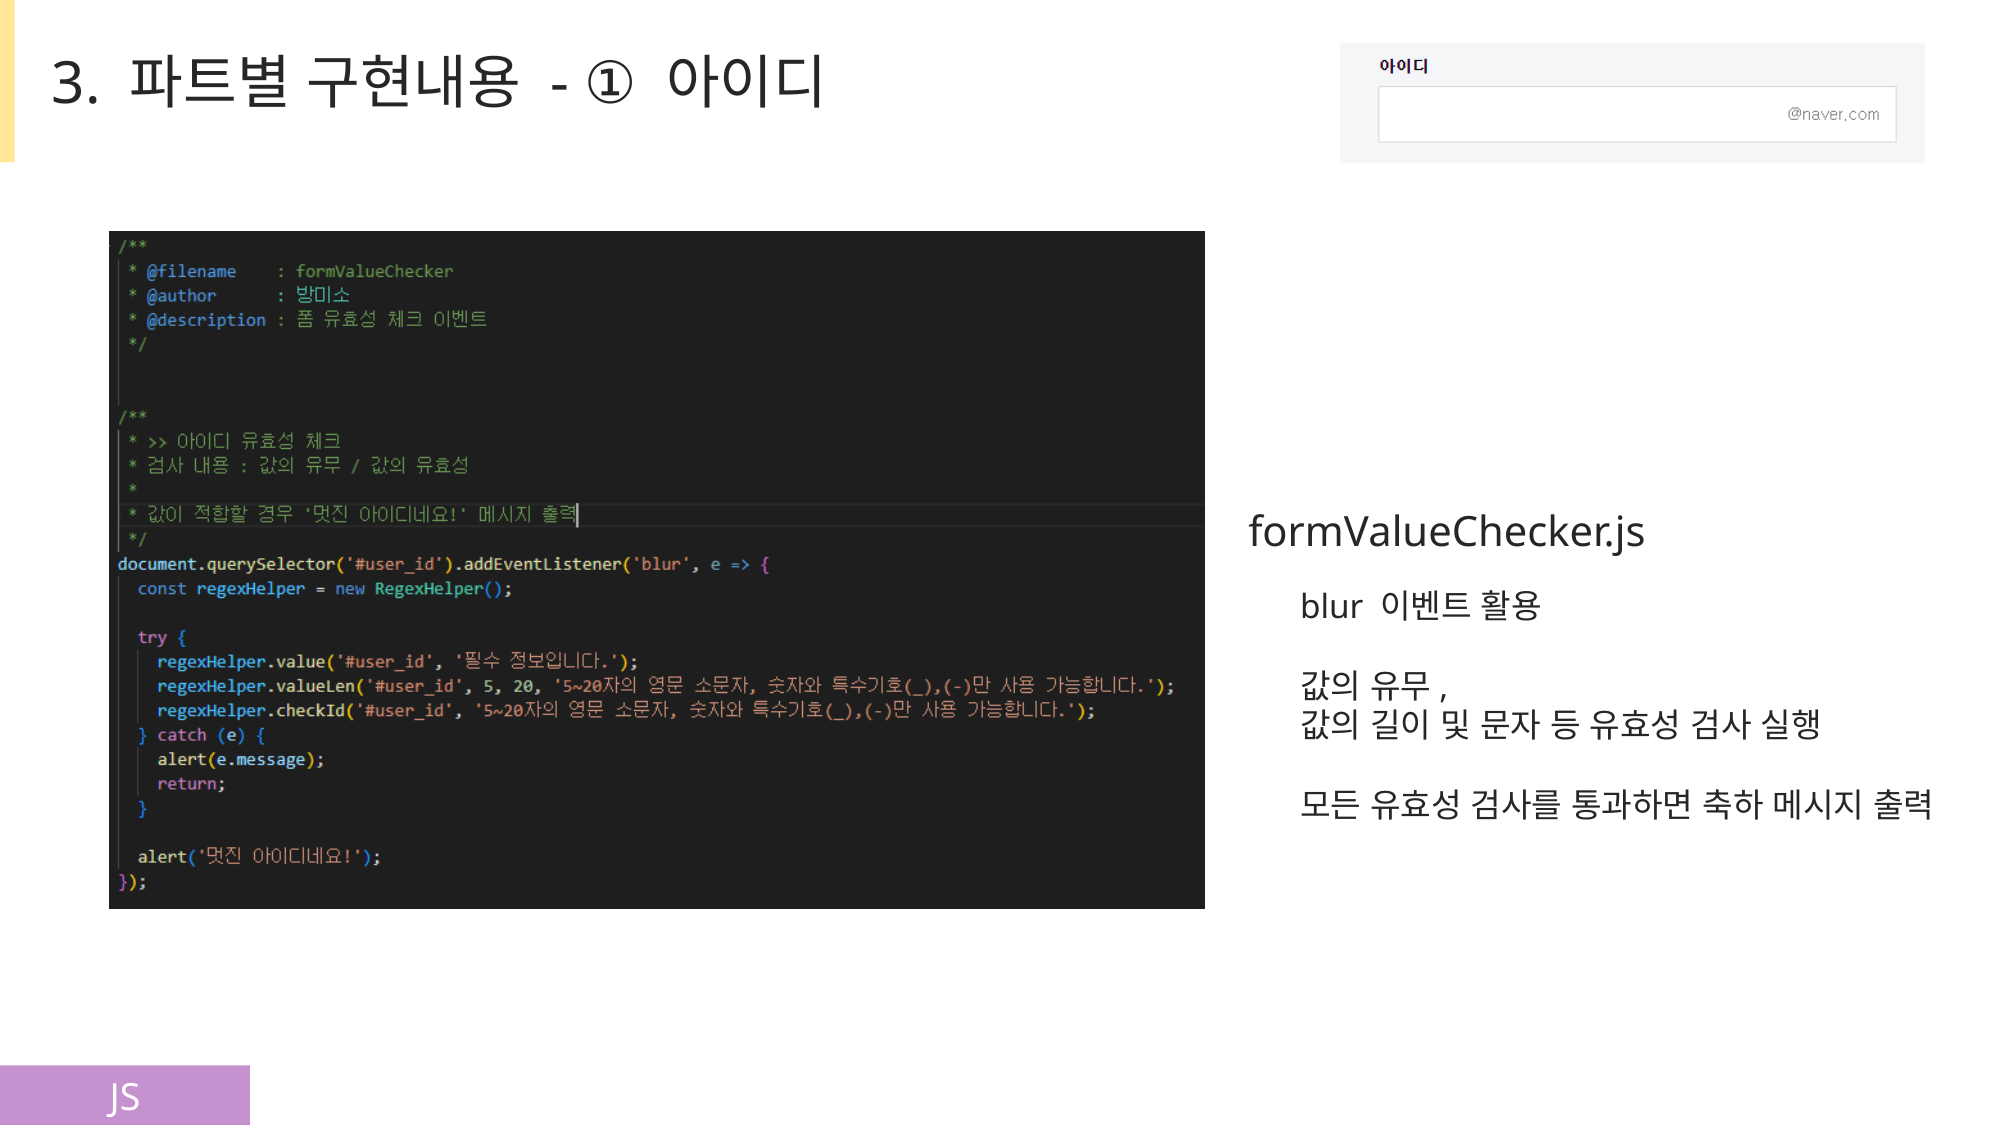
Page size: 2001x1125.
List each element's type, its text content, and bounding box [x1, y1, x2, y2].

picture [1340, 43, 1925, 163]
text_box 3. 파트별 구현내용 - ① 아이디 [37, 38, 1034, 124]
text_box formValueChecker.js [1233, 496, 1992, 562]
text_box blur 이벤트 활용 값의 유무, 값의 길이 및 문자 등 유효성 검사 실행 모든 유효성 검사를 통과하면 축하 메시지 출력 [1285, 577, 1959, 832]
picture [109, 231, 1205, 909]
text_box [0, 0, 16, 163]
text_box JS [0, 1064, 251, 1125]
